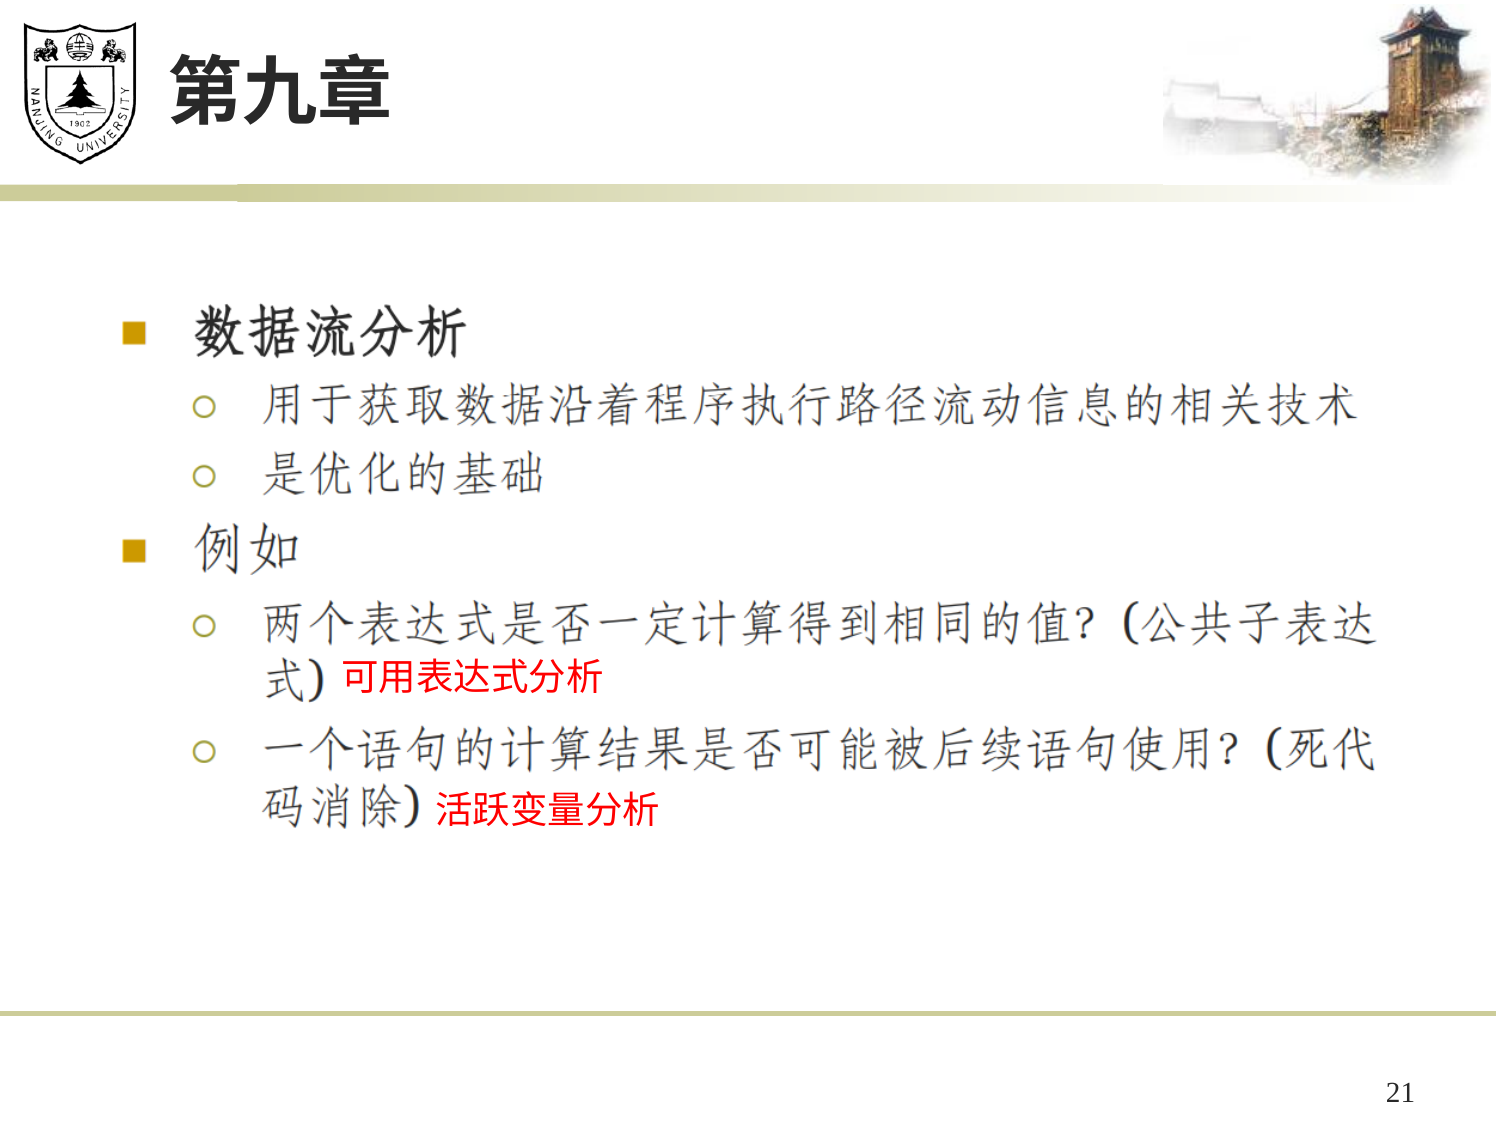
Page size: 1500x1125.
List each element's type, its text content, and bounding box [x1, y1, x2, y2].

picture [1163, 4, 1491, 185]
picture [0, 1011, 1496, 1016]
picture [76, 278, 1409, 860]
title 第九章 [152, 35, 1254, 141]
picture [17, 18, 143, 168]
